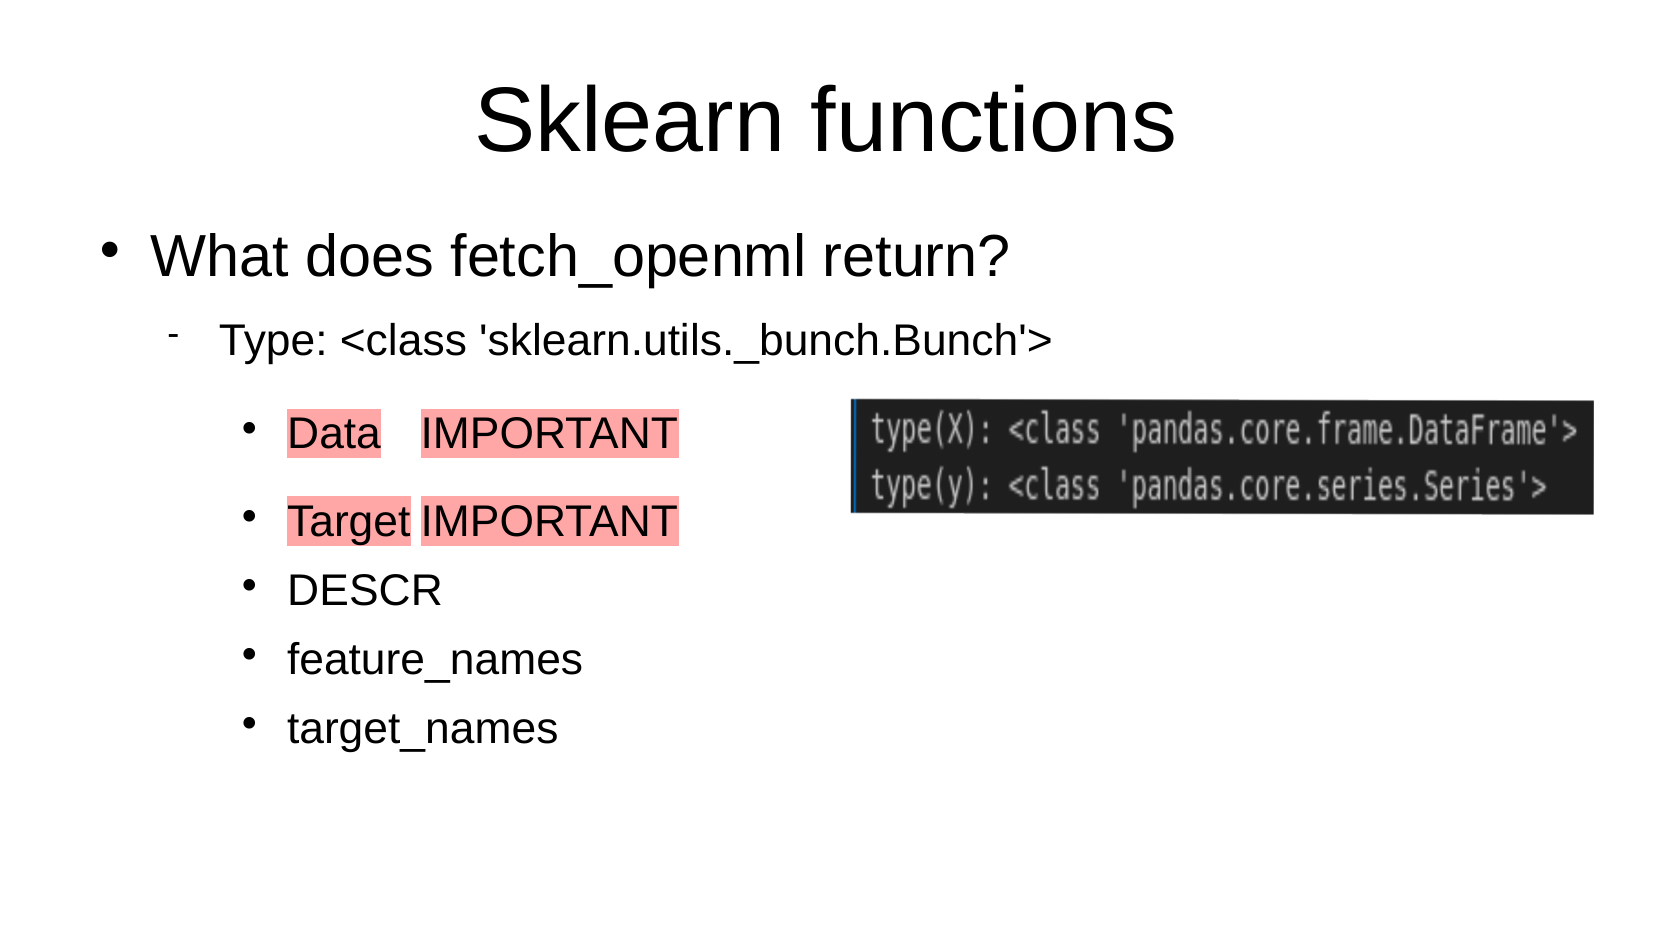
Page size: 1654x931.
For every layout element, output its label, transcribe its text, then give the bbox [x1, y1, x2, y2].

picture [850, 399, 1594, 514]
list What does fetch_openml return? Type: <class 'sklearn.utils._bunch.Bunch'> Data IMPORTANT Target IMPORTANT DESCR feature_names target_names [82, 217, 1571, 757]
title Sklearn functions [82, 37, 1571, 193]
